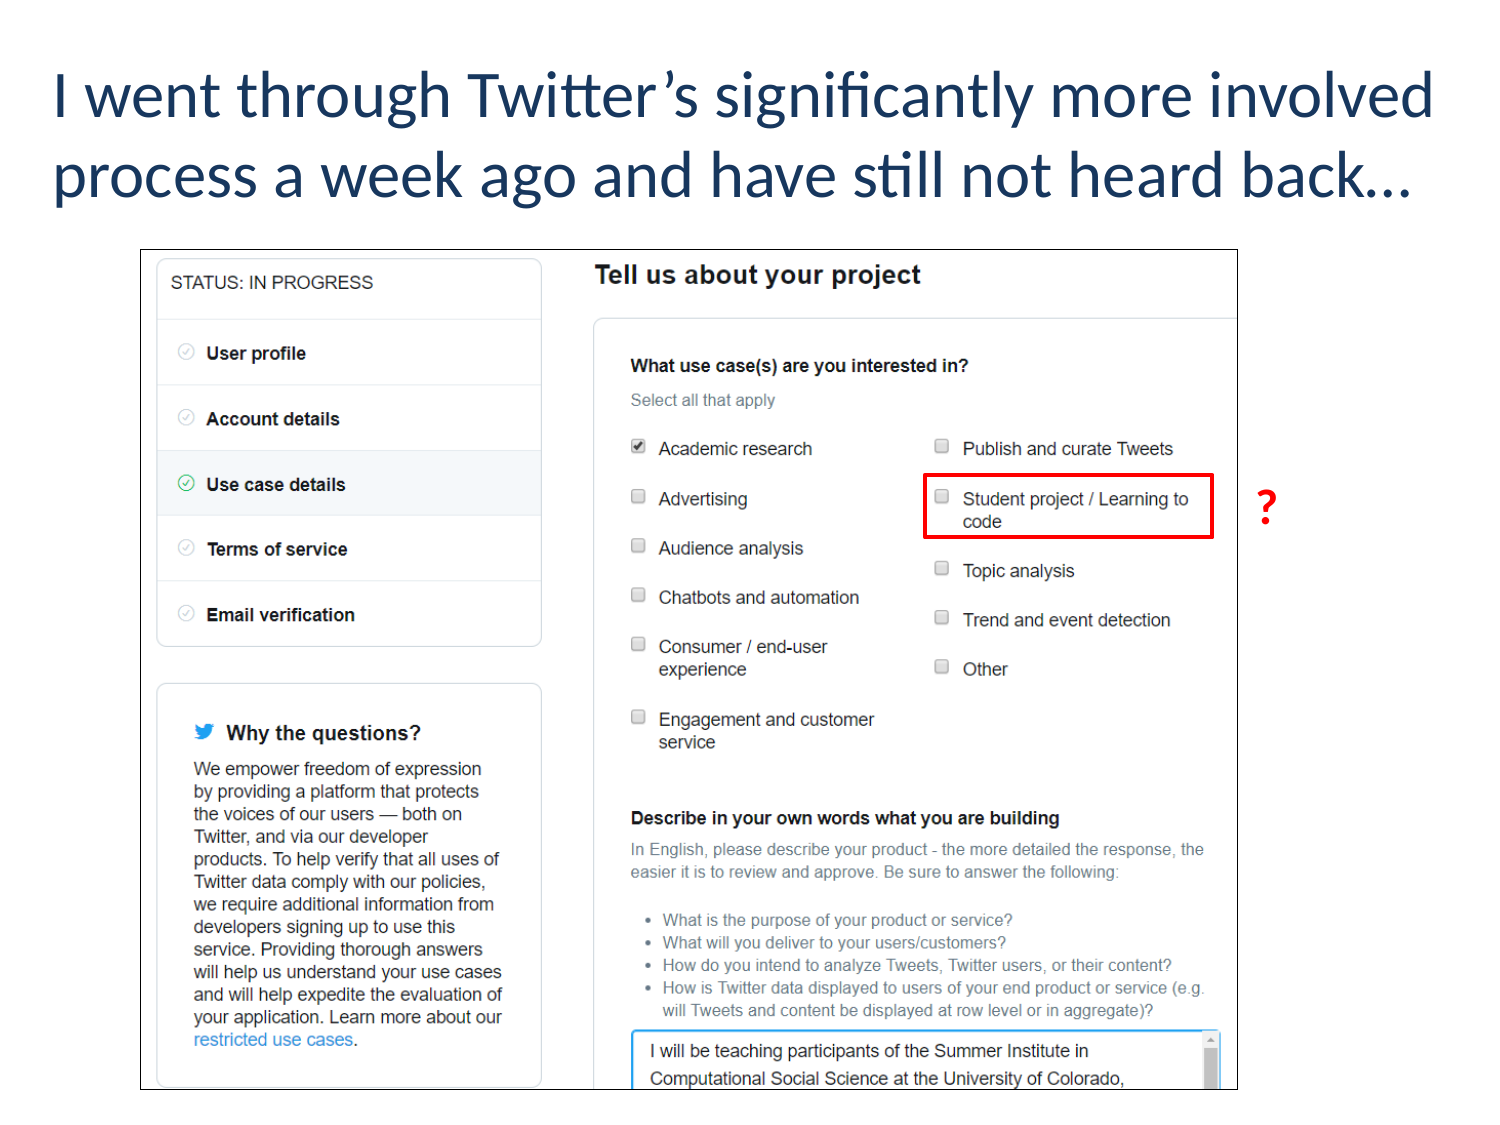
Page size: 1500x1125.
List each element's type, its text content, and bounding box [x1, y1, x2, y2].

text_box ? [1241, 467, 1291, 543]
title I went through Twitter’s significantly more involved process a week ago and have still not heard back… [37, 37, 1475, 225]
picture [140, 249, 1238, 1091]
